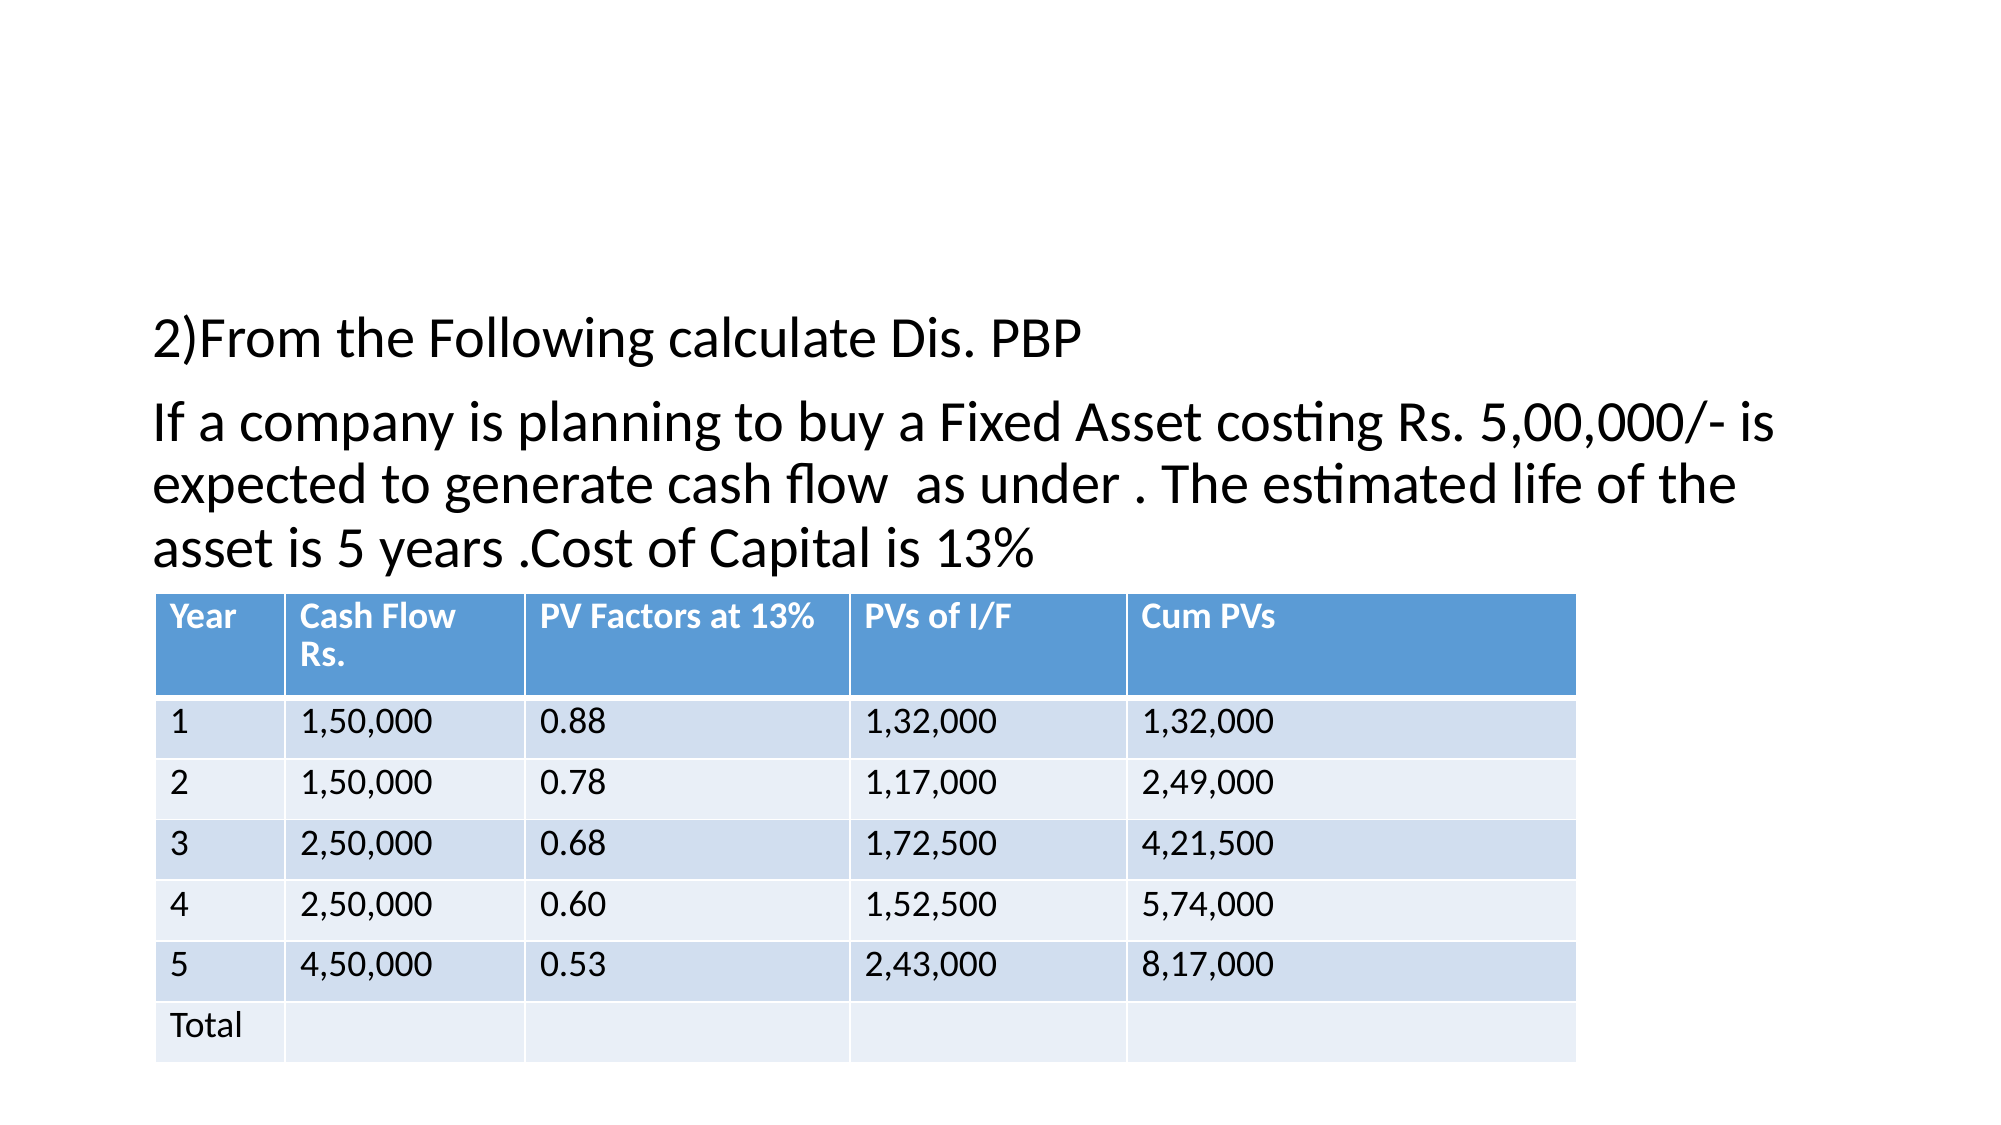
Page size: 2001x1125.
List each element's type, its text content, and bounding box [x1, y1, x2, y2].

table_cell 1,50,000 [286, 760, 524, 819]
table_header Cum PVs [1128, 594, 1576, 695]
text_box [980, 532, 1019, 592]
table_cell 0.60 [526, 881, 849, 940]
table_header Cash Flow Rs. [286, 594, 524, 695]
table_cell 1 [156, 701, 284, 758]
table_cell 4 [156, 881, 284, 940]
table_cell 8,17,000 [1128, 942, 1576, 1001]
table_cell 4,50,000 [286, 942, 524, 1001]
table_cell 1,32,000 [1128, 701, 1576, 758]
table_cell [1128, 1003, 1576, 1062]
table_cell 3 [156, 820, 284, 879]
table_header PVs of I/F [851, 594, 1126, 695]
table_cell 2,49,000 [1128, 760, 1576, 819]
table_cell 5,74,000 [1128, 881, 1576, 940]
table_cell 2 [156, 760, 284, 819]
table_cell 2,50,000 [286, 820, 524, 879]
table_cell 1,17,000 [851, 760, 1126, 819]
table_cell [286, 1003, 524, 1062]
table_cell 2,50,000 [286, 881, 524, 940]
table_cell 1,50,000 [286, 701, 524, 758]
list 2)From the Following calculate Dis. PBP If a company is planning to buy a Fixed Asset costing Rs. 5,00,000/- is expected to generate cash flow as under . The estimated life of the asset is 5 years .Cost of Capital is 13% [137, 299, 1863, 1014]
table_cell 0.68 [526, 820, 849, 879]
table_cell 0.78 [526, 760, 849, 819]
table_cell 5 [156, 942, 284, 1001]
table_cell 1,52,500 [851, 881, 1126, 940]
table_header PV Factors at 13% [526, 594, 849, 695]
table_cell [851, 1003, 1126, 1062]
table_cell [526, 1003, 849, 1062]
table_cell 2,43,000 [851, 942, 1126, 1001]
table_cell 4,21,500 [1128, 820, 1576, 879]
table_cell Total [156, 1003, 284, 1062]
table_cell 0.88 [526, 701, 849, 758]
table_cell 0.53 [526, 942, 849, 1001]
table_cell 1,72,500 [851, 820, 1126, 879]
table_header Year [156, 594, 284, 695]
table_cell 1,32,000 [851, 701, 1126, 758]
